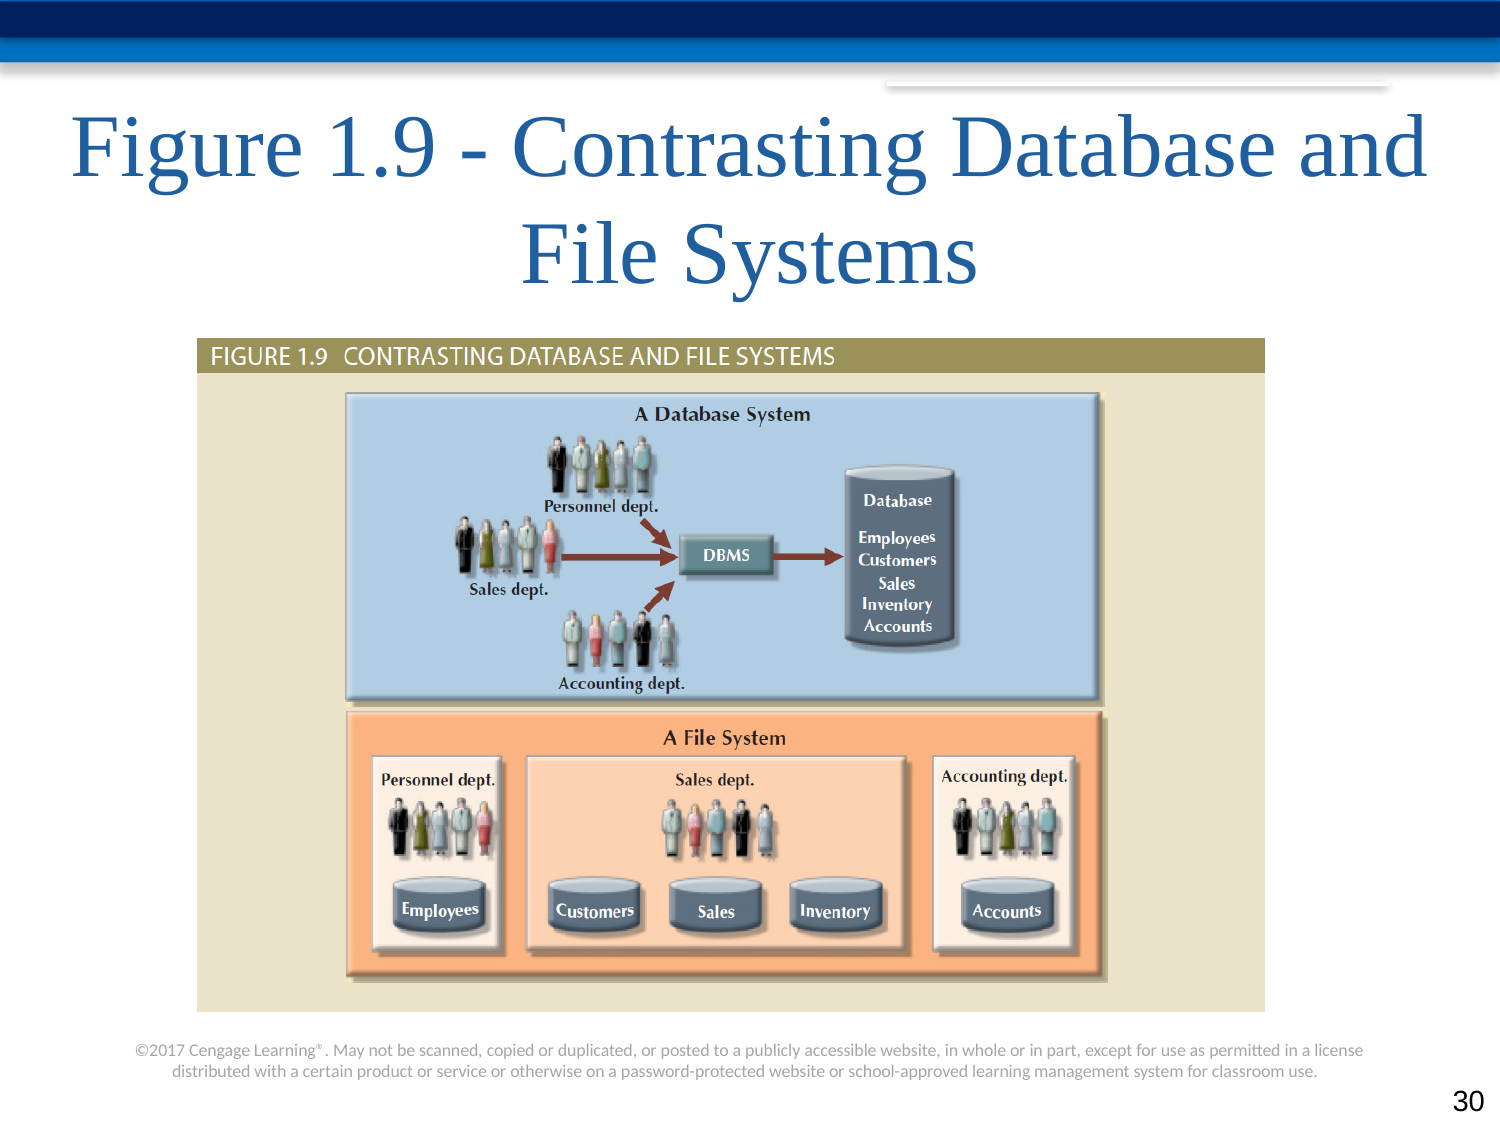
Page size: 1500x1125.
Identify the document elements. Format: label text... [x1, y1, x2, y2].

title Figure 1.9 - Contrasting Database and File Systems [26, 107, 1474, 283]
picture [187, 334, 1273, 1018]
slide_number 30 [1425, 1074, 1500, 1125]
